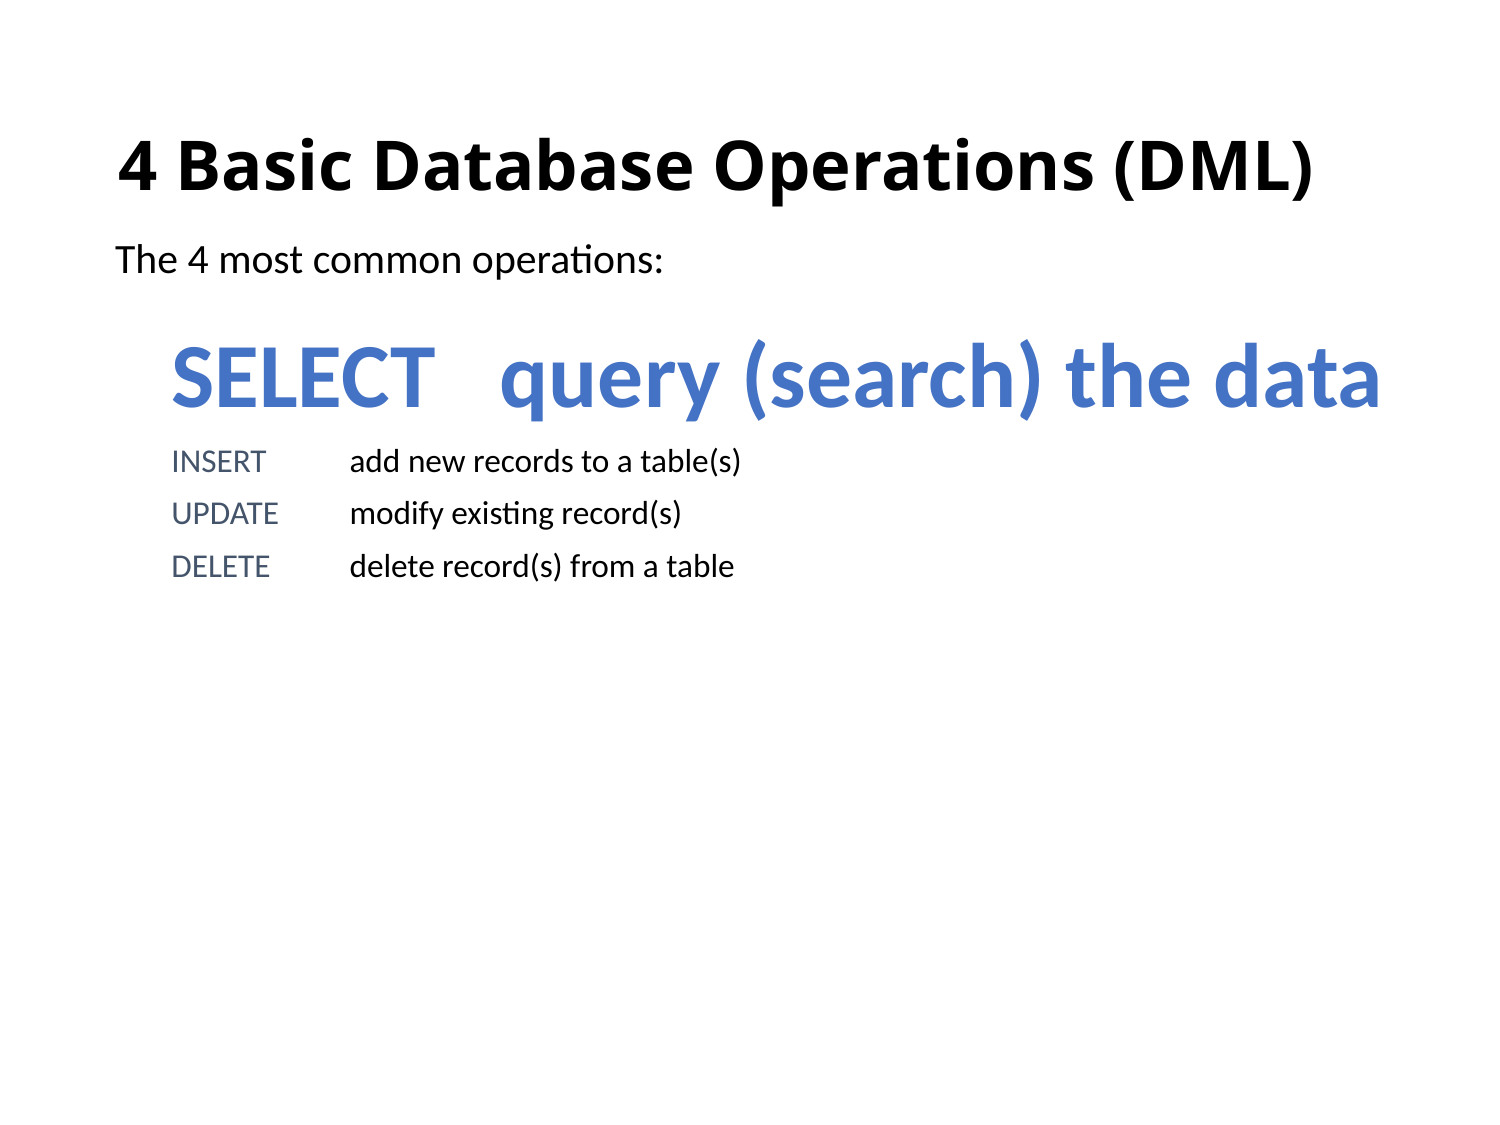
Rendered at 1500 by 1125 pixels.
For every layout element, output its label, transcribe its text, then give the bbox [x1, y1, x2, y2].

list The 4 most common operations: SELECT query (search) the data INSERT add new records to a table(s) UPDATE modify existing record(s) DELETE delete record(s) from a table [100, 229, 1400, 818]
title 4 Basic Database Operations (DML) [103, 59, 1397, 229]
